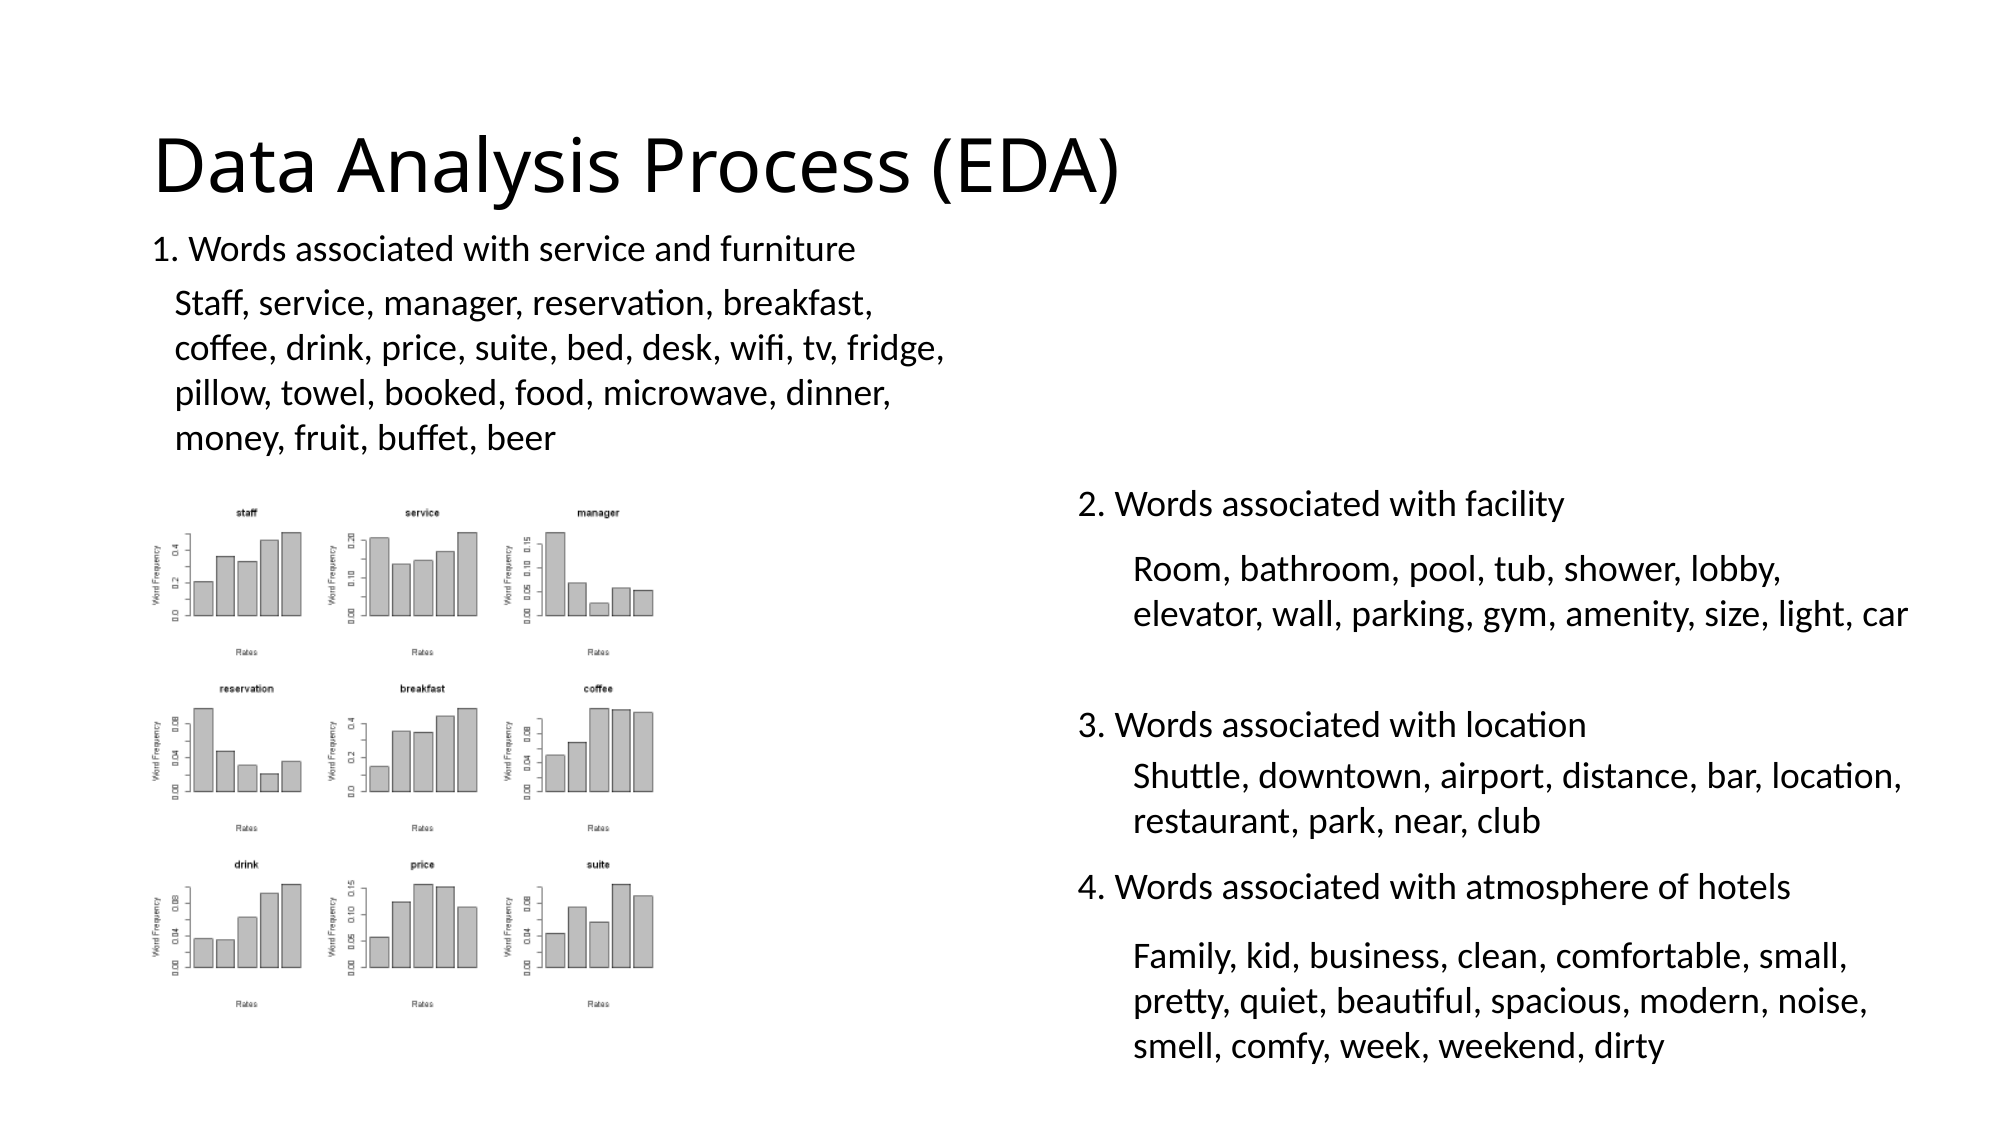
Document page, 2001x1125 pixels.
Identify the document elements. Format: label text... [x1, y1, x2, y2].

text_box Room, bathroom, pool, tub, shower, lobby, elevator, wall, parking, gym, amenity, size, light, car [1118, 536, 1927, 642]
picture [137, 492, 666, 1026]
title Data Analysis Process (EDA) [137, 59, 1863, 278]
text_box 3. Words associated with location [1062, 692, 1650, 753]
text_box Staff, service, manager, reservation, breakfast, coffee, drink, price, suite, bed, desk, wifi, tv, fridge, pillow, towel, booked, food, microwave, dinner, money, fruit, buffet, beer [159, 270, 968, 466]
text_box 4. Words associated with atmosphere of hotels [1062, 854, 1809, 914]
text_box 2. Words associated with facility [1062, 472, 1650, 532]
text_box Shuttle, downtown, airport, distance, bar, location, restaurant, park, near, club [1118, 743, 1927, 849]
text_box Family, kid, business, clean, comfortable, small, pretty, quiet, beautiful, spacious, modern, noise, smell, comfy, week, weekend, dirty [1118, 923, 1927, 1074]
text_box 1. Words associated with service and furniture [136, 216, 882, 277]
